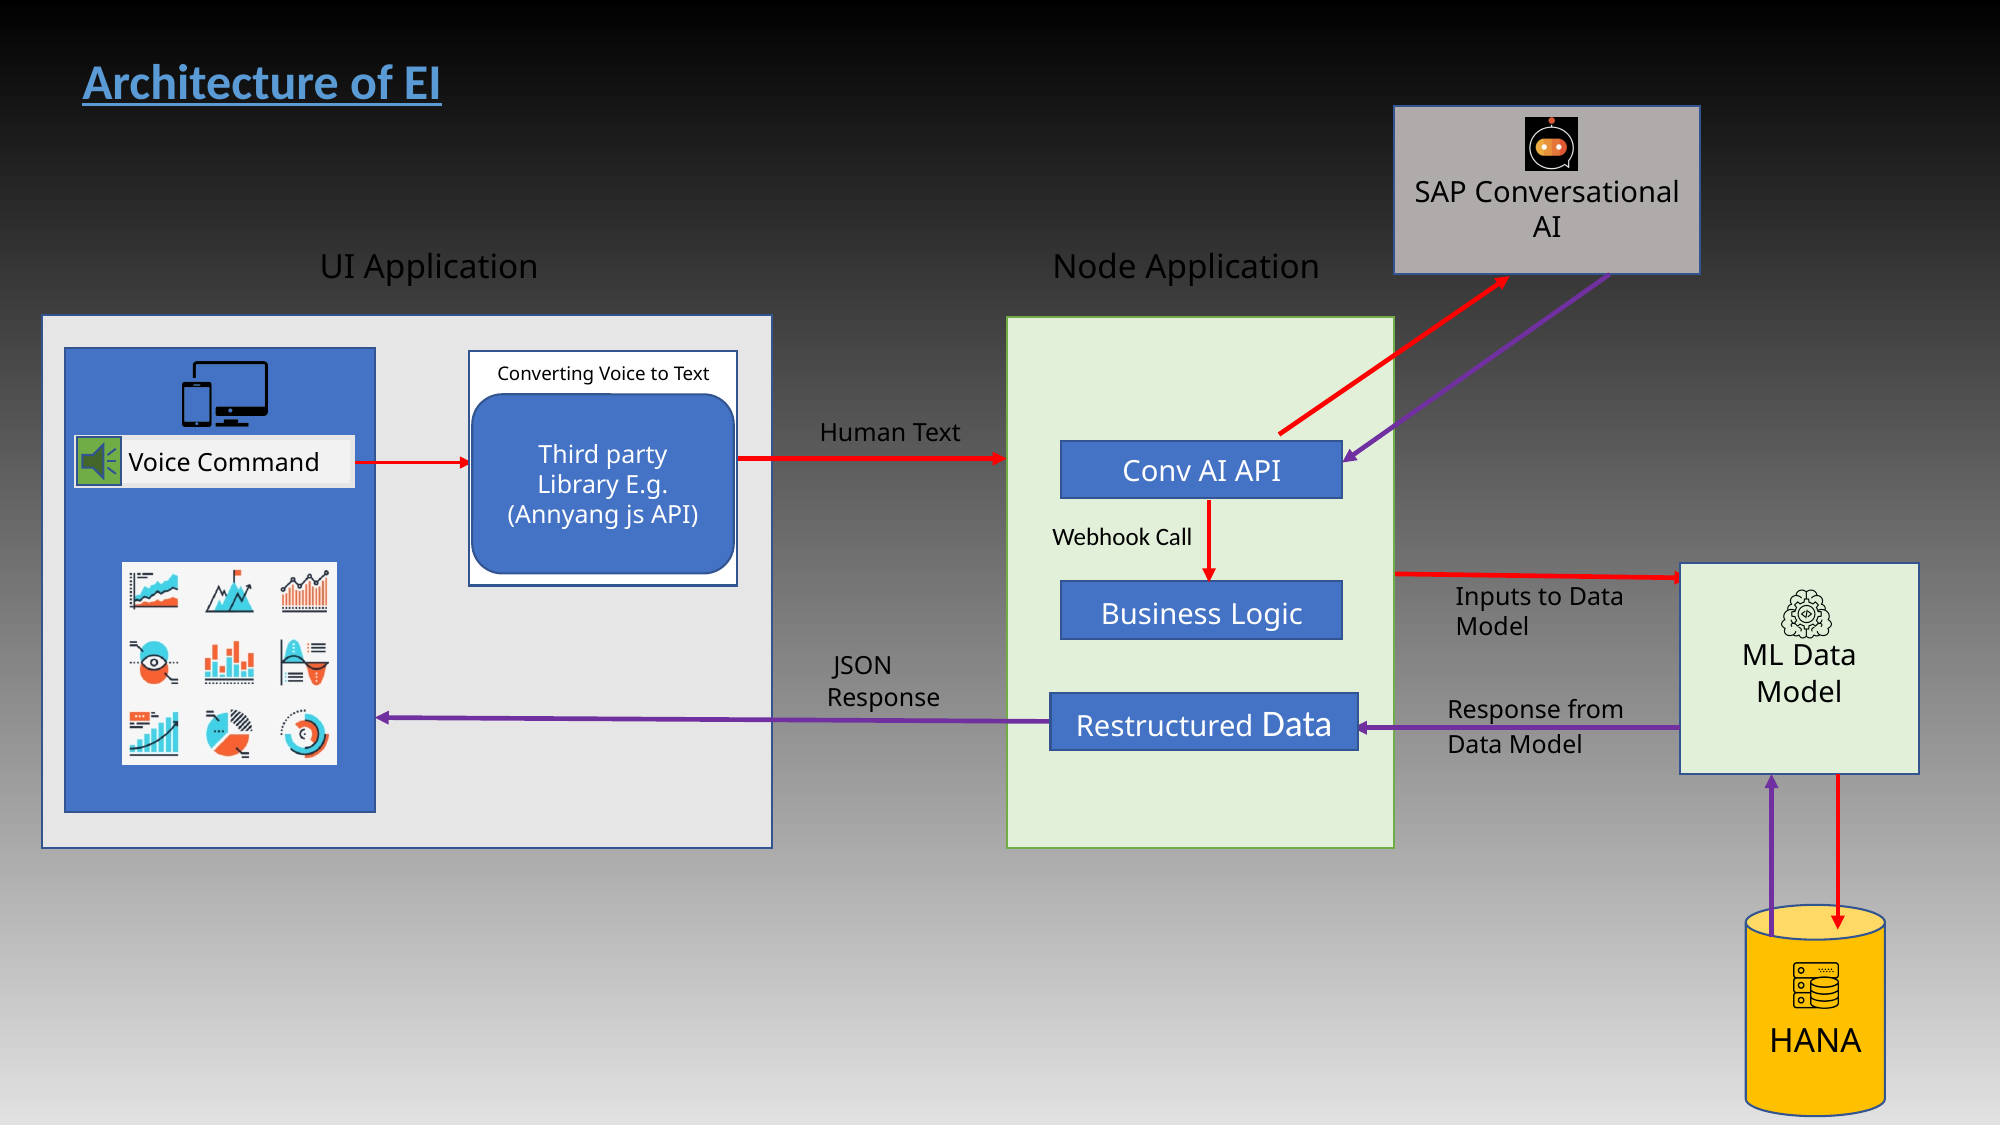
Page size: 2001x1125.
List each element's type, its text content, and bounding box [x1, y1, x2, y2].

text_box Architecture of EI [67, 41, 499, 106]
picture [1781, 588, 1832, 640]
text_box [41, 106, 1919, 1117]
picture [1792, 962, 1839, 1009]
picture [1525, 117, 1578, 171]
picture [122, 562, 337, 765]
picture [182, 351, 268, 437]
